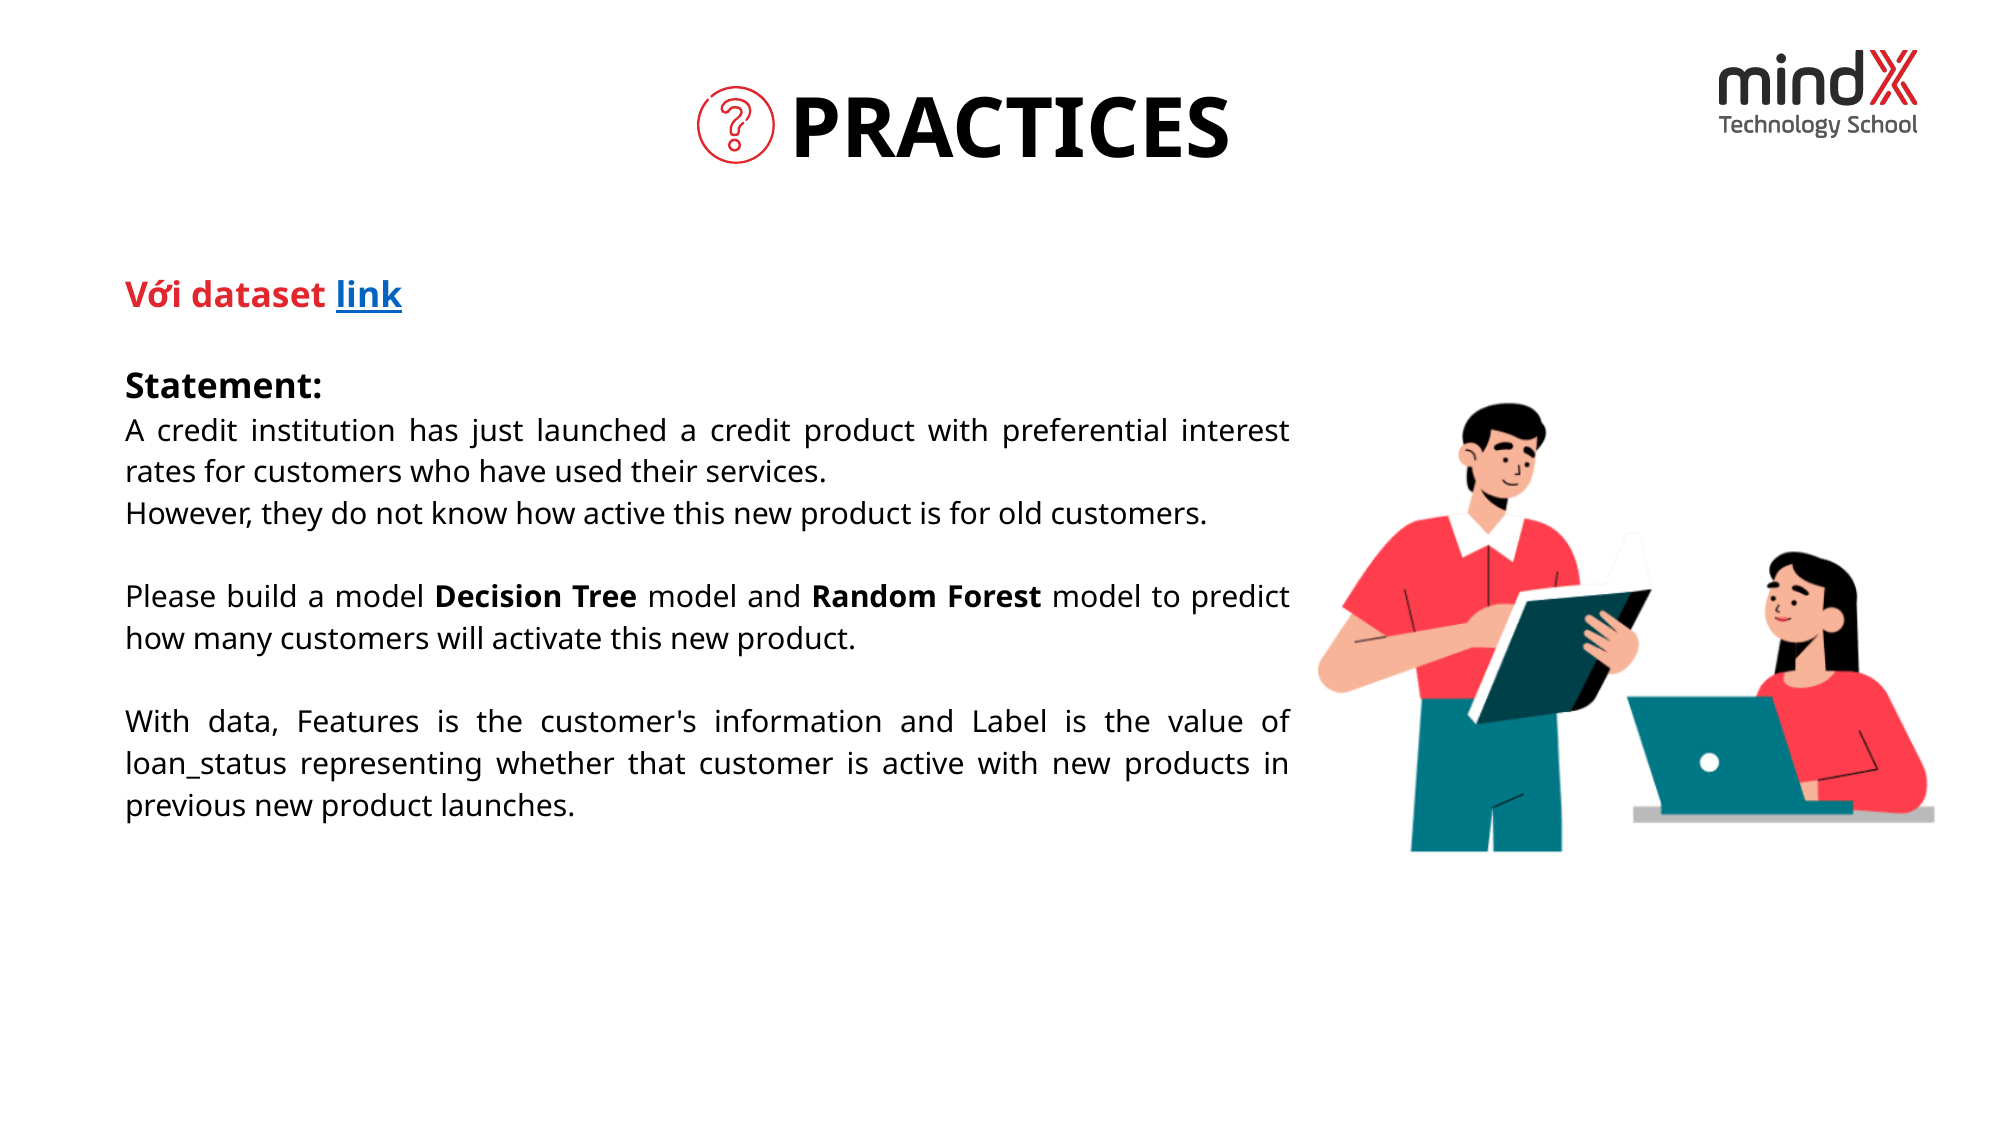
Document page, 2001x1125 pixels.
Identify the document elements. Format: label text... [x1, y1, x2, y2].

text_box Với dataset link Statement: A credit institution has just launched a credit product with preferential interest rates for customers who have used their services. However, they do not know how active this new product is for old customers. Please build a model Decision Tree model and Random Forest model to predict how many customers will activate this new product. With data, Features is the customer's information and Label is the value of loan_status representing whether that customer is active with new products in previous new product launches. [109, 256, 1305, 860]
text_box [636, 66, 1364, 184]
picture [1292, 381, 1969, 892]
picture [1719, 50, 1918, 138]
